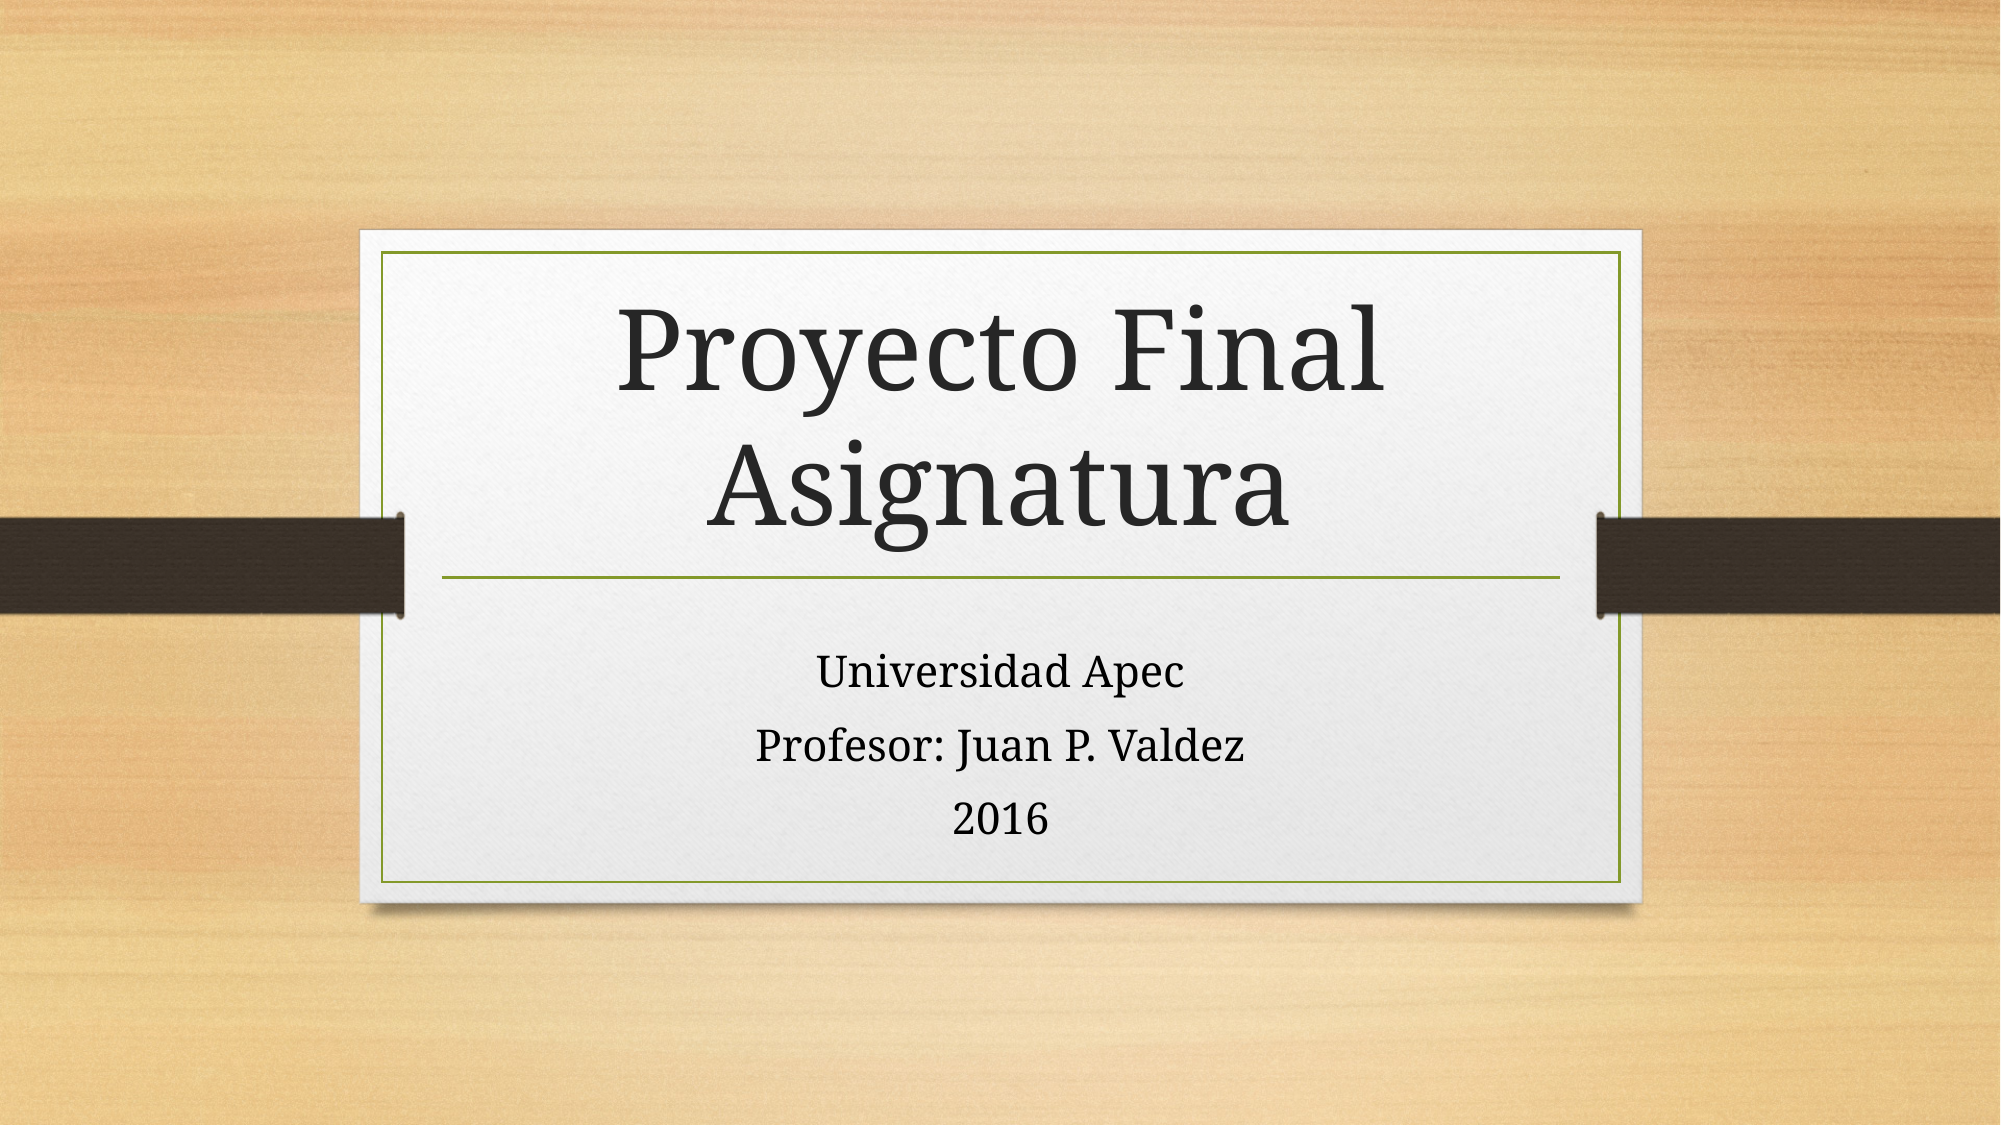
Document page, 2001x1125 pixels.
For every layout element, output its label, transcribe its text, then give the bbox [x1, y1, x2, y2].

picture [0, 0, 2001, 1125]
title Proyecto Final Asignatura [441, 306, 1560, 556]
subtitle Universidad Apec Profesor: Juan P. Valdez 2016 [427, 636, 1574, 864]
